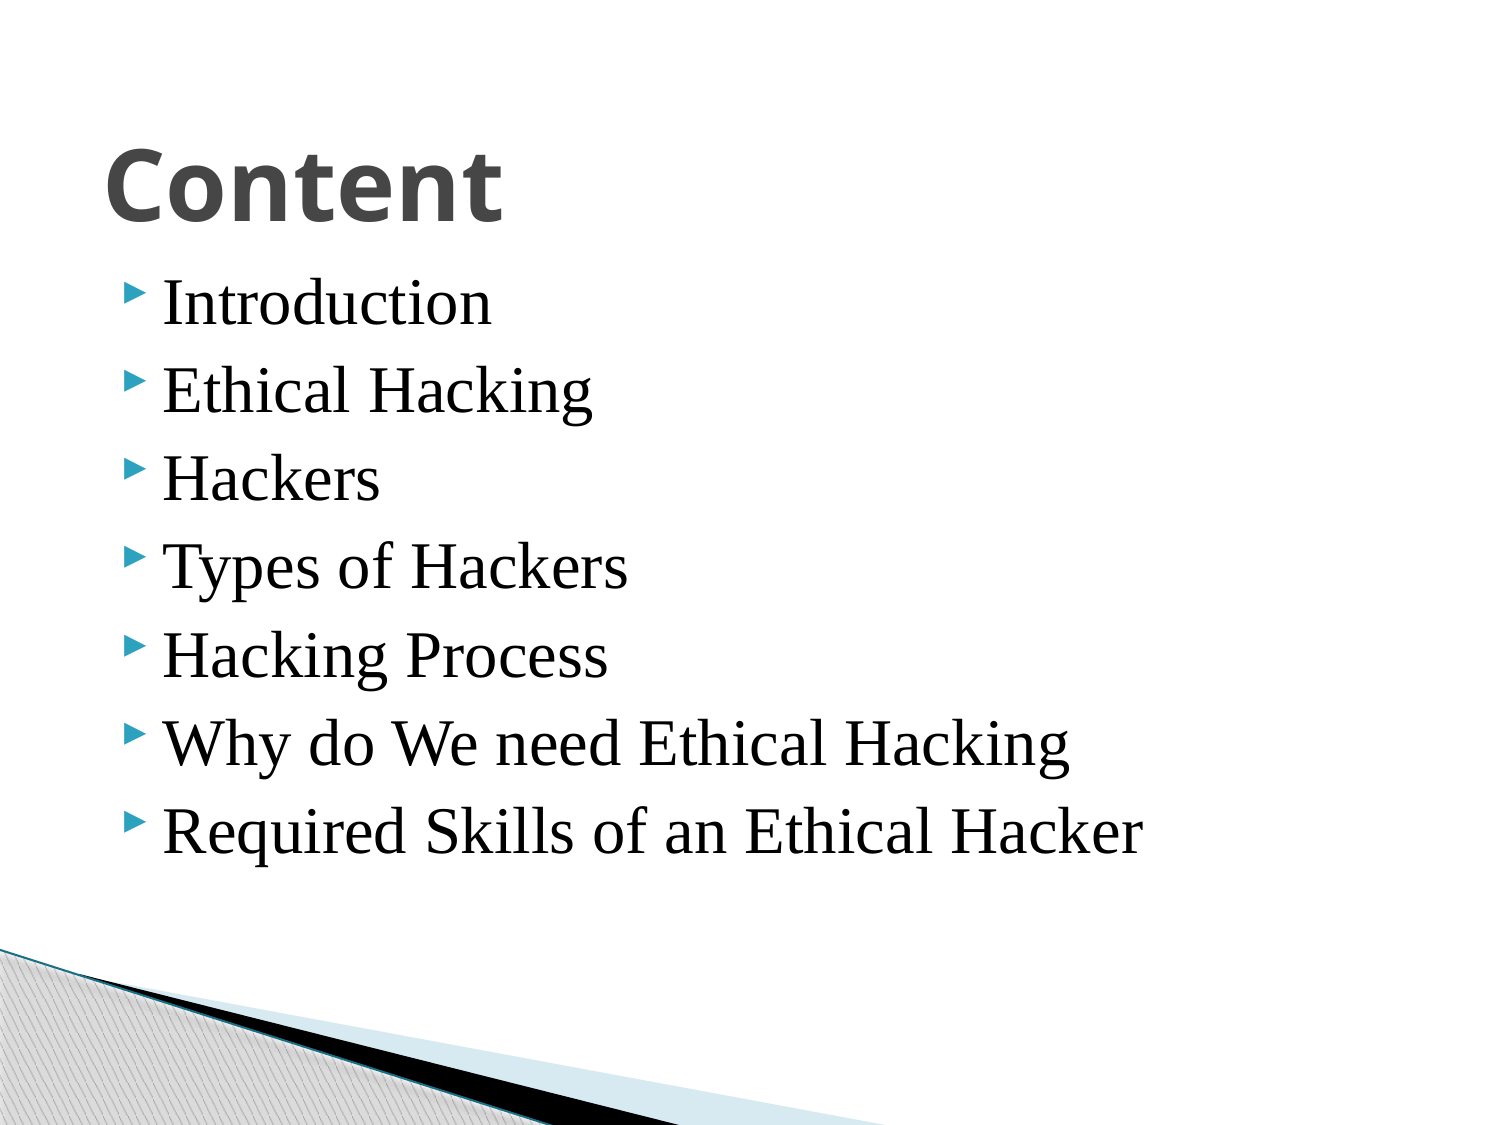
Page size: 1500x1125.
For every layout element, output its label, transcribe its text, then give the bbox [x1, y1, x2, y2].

list Introduction Ethical Hacking Hackers Types of Hackers Hacking Process Why do We need Ethical Hacking Required Skills of an Ethical Hacker [87, 275, 1438, 993]
title Content [87, 87, 1438, 275]
